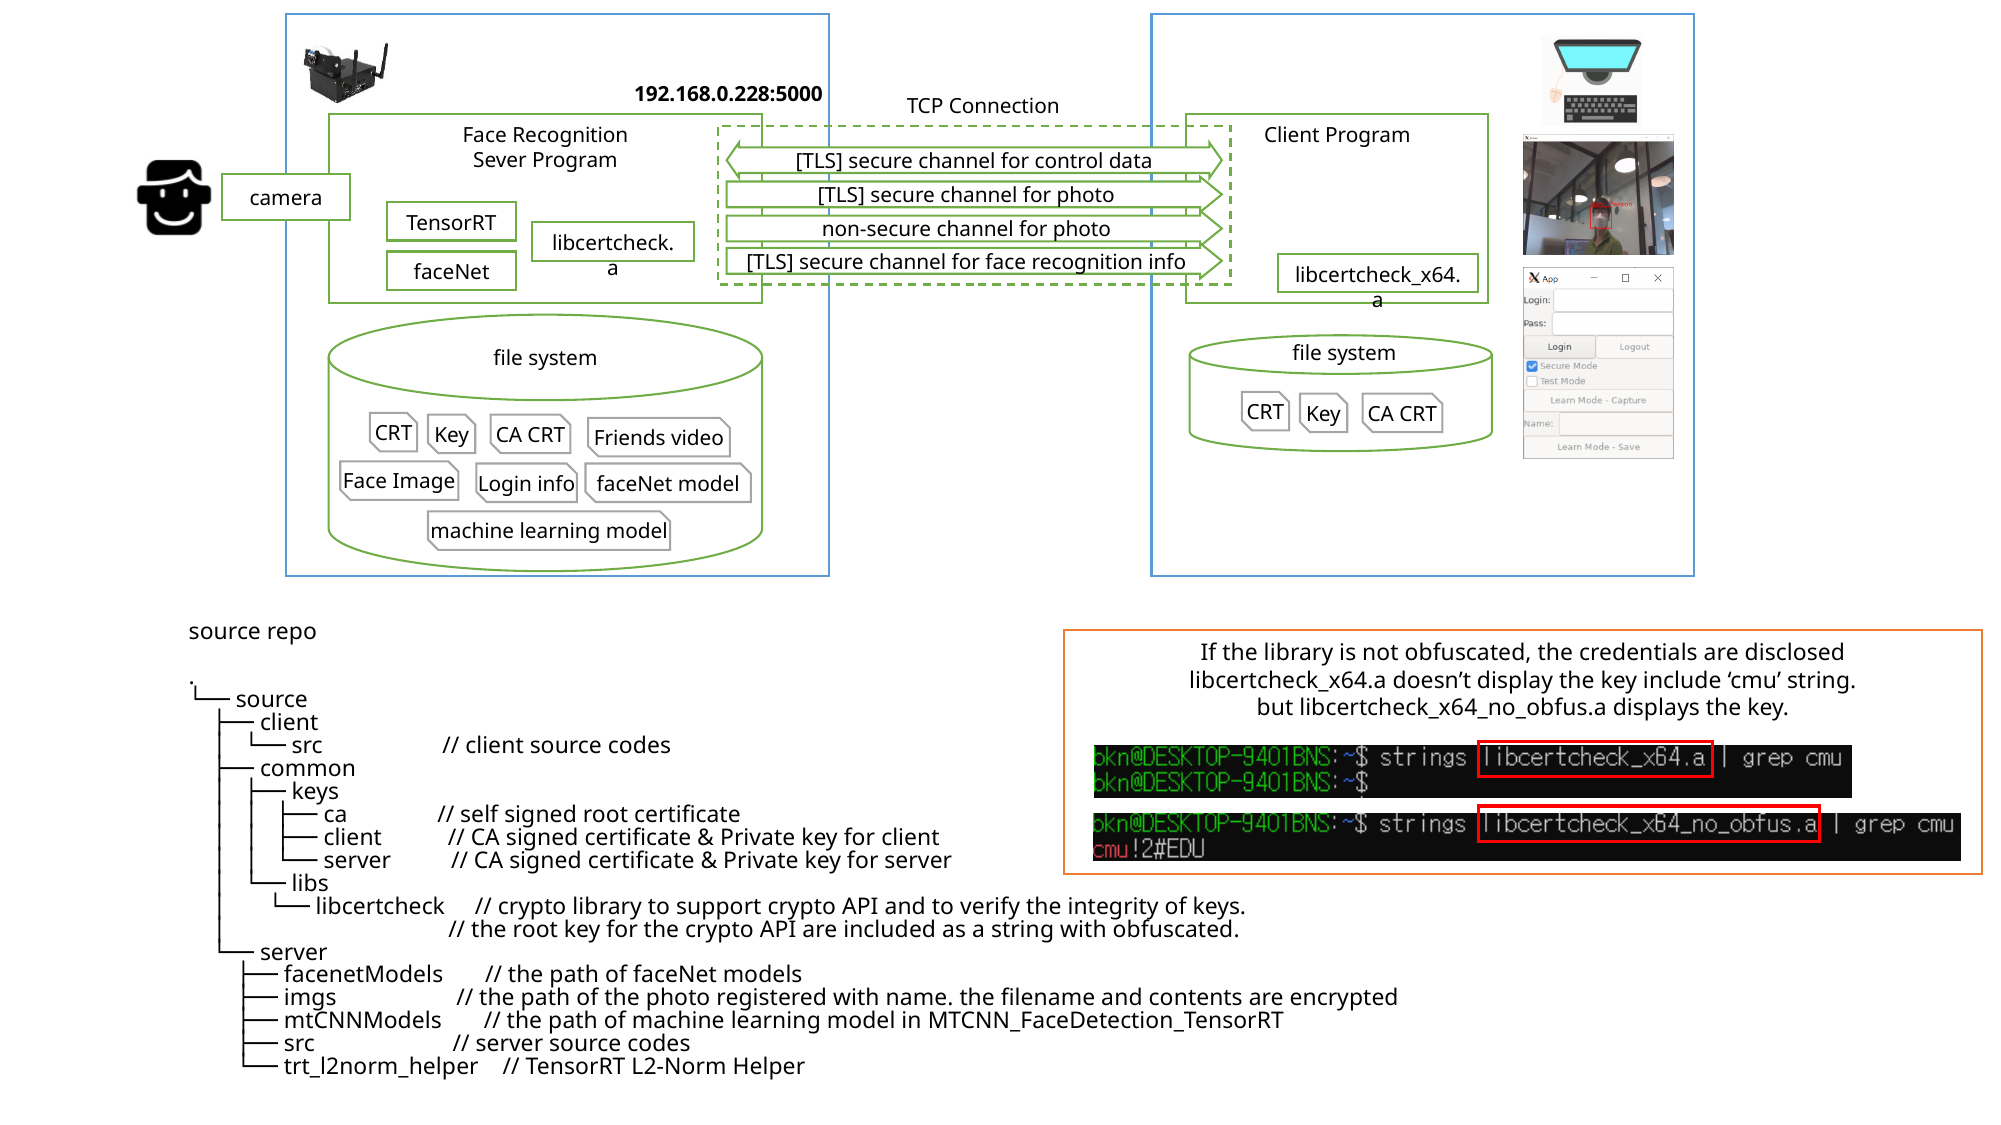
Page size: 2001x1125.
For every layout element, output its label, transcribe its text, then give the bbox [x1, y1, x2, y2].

text_box source repo . └── source ├── client │ └── src // client source codes ├── common │ ├── keys │ │ ├── ca // self signed root certificate │ │ ├── client // CA signed certificate & Private key for client │ │ └── server // CA signed certificate & Private key for server │ └── libs │ └── libcertcheck // crypto library to support crypto API and to verify the integrity of keys. │ // the root key for the crypto API are included as a string with obfuscated. └── server ├── facenetModels // the path of faceNet models ├── imgs // the path of the photo registered with name. the filename and contents are encrypted ├── mtCNNModels // the path of machine learning model in MTCNN_FaceDetection_TensorRT ├── src // server source codes └── trt_l2norm_helper // TensorRT L2-Norm Helper [173, 613, 1508, 1087]
text_box file system [1277, 332, 1412, 373]
text_box libcertcheck_x64.a [1277, 253, 1479, 293]
text_box faceNet model [584, 462, 752, 504]
text_box Client Program [1185, 113, 1489, 304]
text_box faceNet [386, 250, 517, 291]
text_box [1188, 336, 1493, 453]
text_box machine learning model [426, 510, 672, 551]
text_box Face Recognition Sever Program [328, 113, 763, 304]
text_box libcertcheck.a [531, 221, 617, 262]
text_box CA CRT [489, 413, 572, 455]
text_box TensorRT [386, 201, 517, 242]
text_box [1523, 134, 1674, 459]
text_box Key [426, 413, 477, 455]
text_box [285, 13, 830, 173]
text_box [285, 221, 830, 577]
text_box CRT [1240, 390, 1291, 432]
text_box Friends video [587, 416, 731, 458]
picture [1541, 36, 1642, 126]
text_box CRT [368, 411, 419, 453]
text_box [617, 73, 1231, 285]
picture [288, 26, 399, 112]
text_box Login info [475, 462, 578, 504]
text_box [1064, 630, 1983, 875]
text_box CA CRT [1361, 392, 1444, 434]
text_box Key [1298, 392, 1349, 434]
text_box camera [221, 173, 351, 221]
text_box Face Image [339, 460, 460, 501]
text_box [1150, 13, 1695, 577]
picture [134, 147, 214, 242]
text_box [327, 313, 764, 573]
text_box file system [478, 337, 613, 378]
